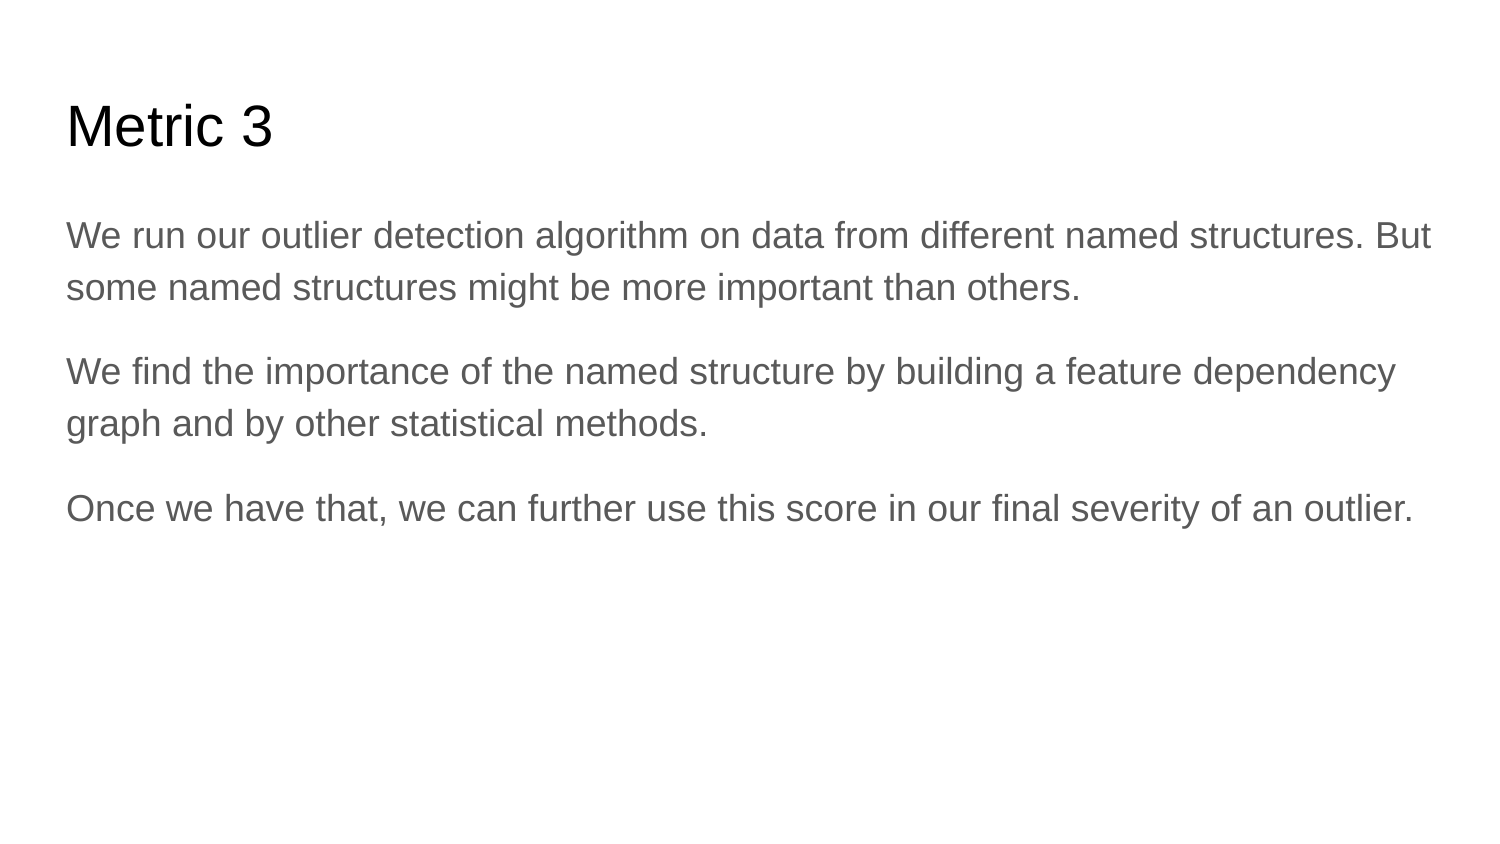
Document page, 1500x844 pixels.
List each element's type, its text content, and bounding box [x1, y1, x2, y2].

title Metric 3 [51, 72, 1449, 167]
list We run our outlier detection algorithm on data from different named structures. But some named structures might be more important than others. We find the importance of the named structure by building a feature dependency graph and by other statistical methods. Once we have that, we can further use this score in our final severity of an outlier. [51, 189, 1449, 750]
